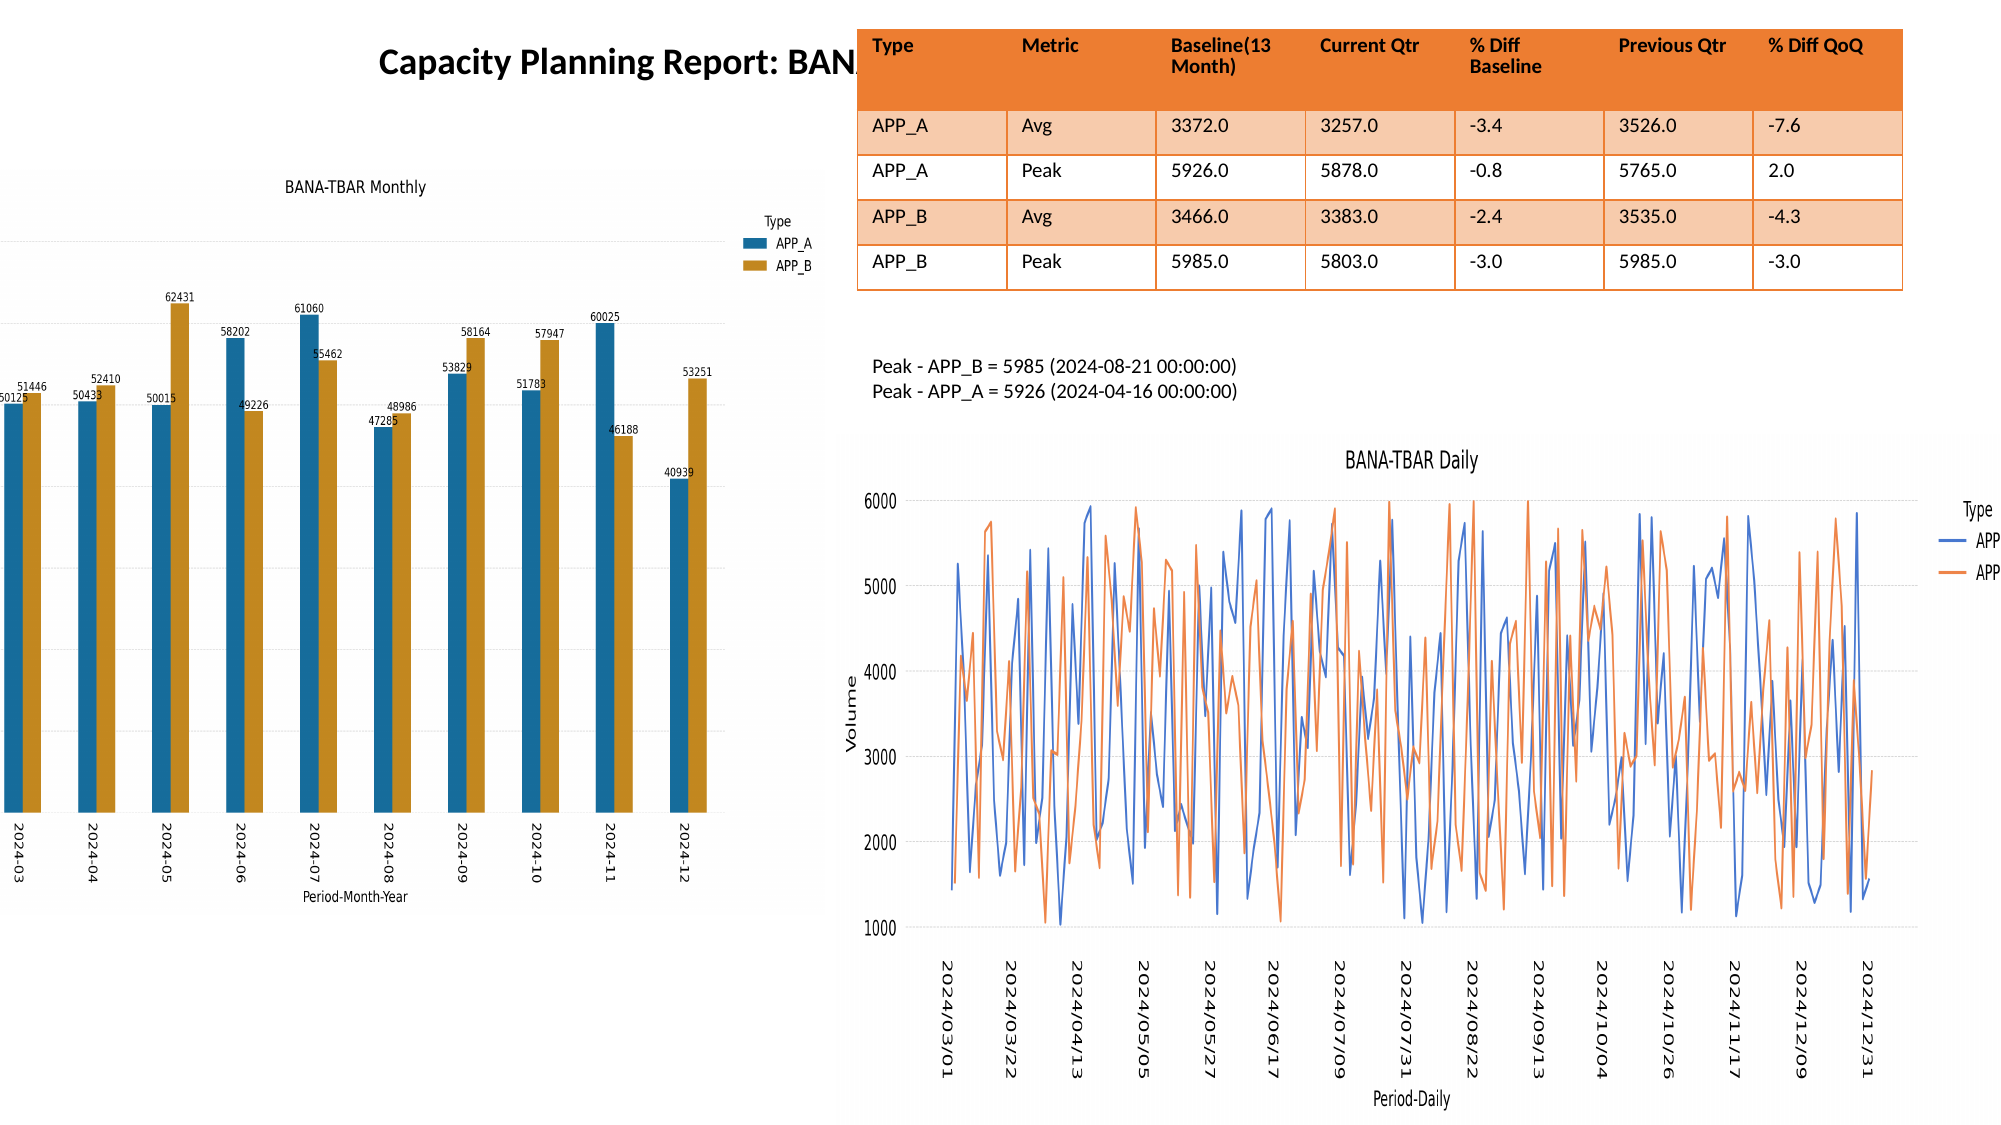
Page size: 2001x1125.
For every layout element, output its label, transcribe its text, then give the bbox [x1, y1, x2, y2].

table_cell APP_A [858, 111, 1006, 154]
picture [836, 434, 2000, 1125]
table_header Previous Qtr [1605, 31, 1752, 109]
table_cell Peak [1008, 246, 1155, 289]
text_box Peak - APP_B = 5985 (2024-08-21 00:00:00) Peak - APP_A = 5926 (2024-04-16 00:00:00) [857, 344, 1361, 410]
table_cell -7.6 [1754, 111, 1902, 154]
table_cell -2.4 [1456, 201, 1603, 244]
table_cell APP_B [858, 201, 1006, 244]
table_cell 5803.0 [1306, 246, 1454, 289]
table_header % Diff Baseline [1456, 31, 1603, 109]
table_cell 3383.0 [1306, 201, 1454, 244]
table_cell -0.8 [1456, 156, 1603, 199]
table_header Baseline(13 Month) [1157, 31, 1305, 109]
table_cell 5985.0 [1605, 246, 1752, 289]
table_cell 5985.0 [1157, 246, 1305, 289]
table_header Type [858, 31, 1006, 109]
table_header Current Qtr [1306, 31, 1454, 109]
table_cell 5765.0 [1605, 156, 1752, 199]
table_header Metric [1008, 31, 1155, 109]
table_cell Avg [1008, 111, 1155, 154]
table_cell -3.0 [1456, 246, 1603, 289]
table_cell -4.3 [1754, 201, 1902, 244]
table_cell 2.0 [1754, 156, 1902, 199]
table_cell Peak [1008, 156, 1155, 199]
text_box Capacity Planning Report: BANA-TBAR [364, 29, 857, 90]
table_cell -3.0 [1754, 246, 1902, 289]
table_cell -3.4 [1456, 111, 1603, 154]
table_cell 3526.0 [1605, 111, 1752, 154]
table_cell 3535.0 [1605, 201, 1752, 244]
picture [0, 169, 825, 915]
table_header % Diff QoQ [1754, 31, 1902, 109]
table_cell APP_B [858, 246, 1006, 289]
table_cell 3372.0 [1157, 111, 1305, 154]
table_cell 5926.0 [1157, 156, 1305, 199]
table_cell APP_A [858, 156, 1006, 199]
table_cell 3466.0 [1157, 201, 1305, 244]
table_cell 5878.0 [1306, 156, 1454, 199]
table_cell Avg [1008, 201, 1155, 244]
table_cell 3257.0 [1306, 111, 1454, 154]
